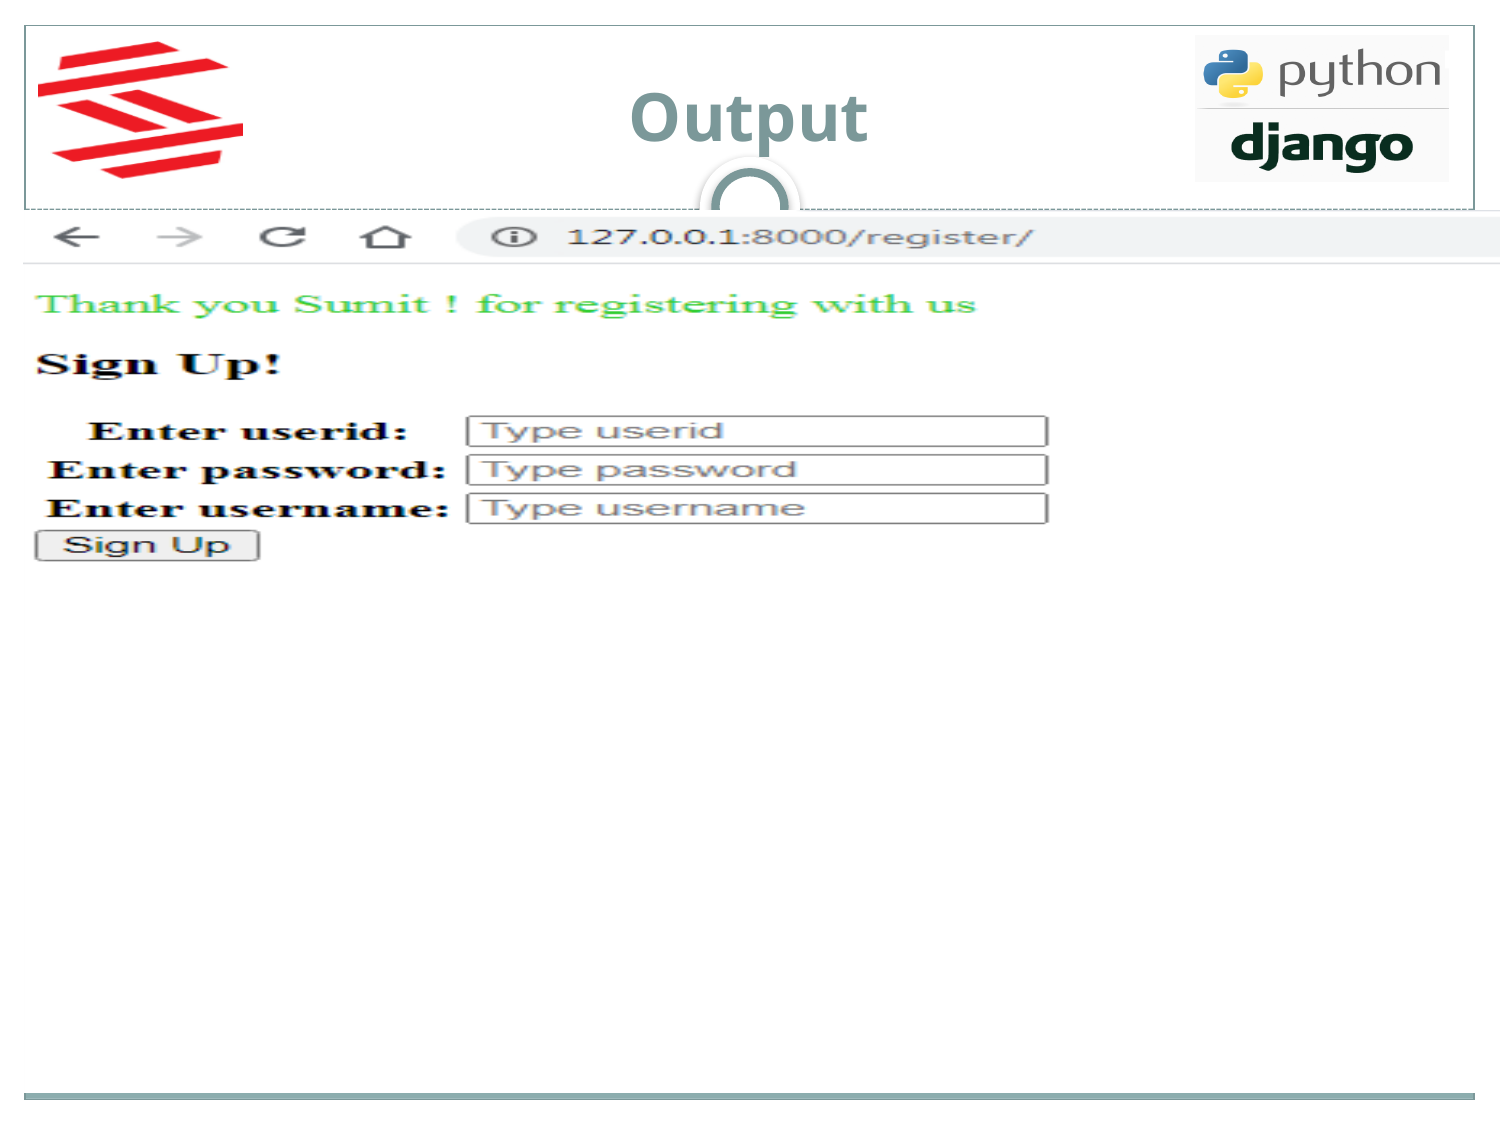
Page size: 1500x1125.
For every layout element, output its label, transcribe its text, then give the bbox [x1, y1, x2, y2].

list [23, 210, 1500, 1093]
picture [1195, 34, 1449, 183]
title Output [237, 37, 1190, 162]
picture [37, 40, 243, 185]
